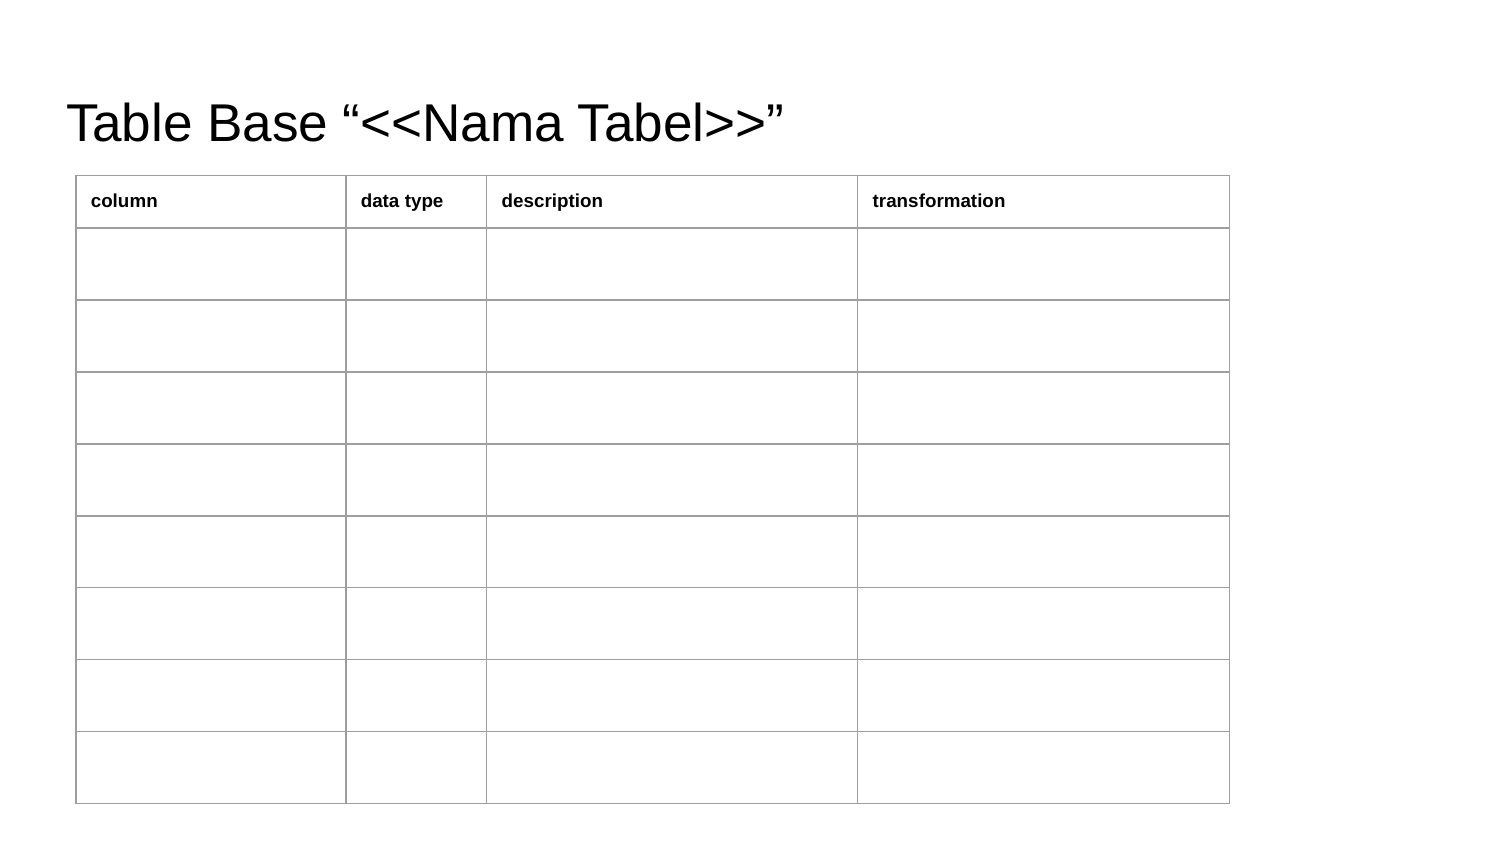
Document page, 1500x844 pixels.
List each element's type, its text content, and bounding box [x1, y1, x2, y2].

table_cell [487, 373, 857, 443]
table_cell [77, 373, 345, 443]
table_header description [487, 176, 857, 227]
table_cell [858, 732, 1229, 803]
table_cell [77, 588, 345, 659]
table_cell [487, 229, 857, 299]
table_cell [858, 229, 1229, 299]
table_cell [858, 373, 1229, 443]
table_cell [487, 588, 857, 659]
table_cell [77, 660, 345, 731]
table_cell [487, 517, 857, 587]
table_cell [858, 517, 1229, 587]
table_cell [347, 732, 486, 803]
table_cell [77, 301, 345, 371]
table_cell [858, 588, 1229, 659]
table_cell [487, 732, 857, 803]
table_cell [347, 229, 486, 299]
table_cell [487, 301, 857, 371]
table_cell [347, 373, 486, 443]
table_header data type [347, 176, 486, 227]
table_cell [858, 301, 1229, 371]
table_cell [487, 445, 857, 515]
table_cell [77, 229, 345, 299]
table_header transformation [858, 176, 1229, 227]
table_cell [77, 445, 345, 515]
title Table Base “<<Nama Tabel>>” [51, 72, 1449, 167]
table_cell [347, 517, 486, 587]
table_header column [77, 176, 345, 227]
table_cell [858, 660, 1229, 731]
table_cell [347, 660, 486, 731]
table_cell [487, 660, 857, 731]
table_cell [77, 732, 345, 803]
table_cell [347, 445, 486, 515]
table_cell [77, 517, 345, 587]
table_cell [858, 445, 1229, 515]
table_cell [347, 301, 486, 371]
table_cell [347, 588, 486, 659]
